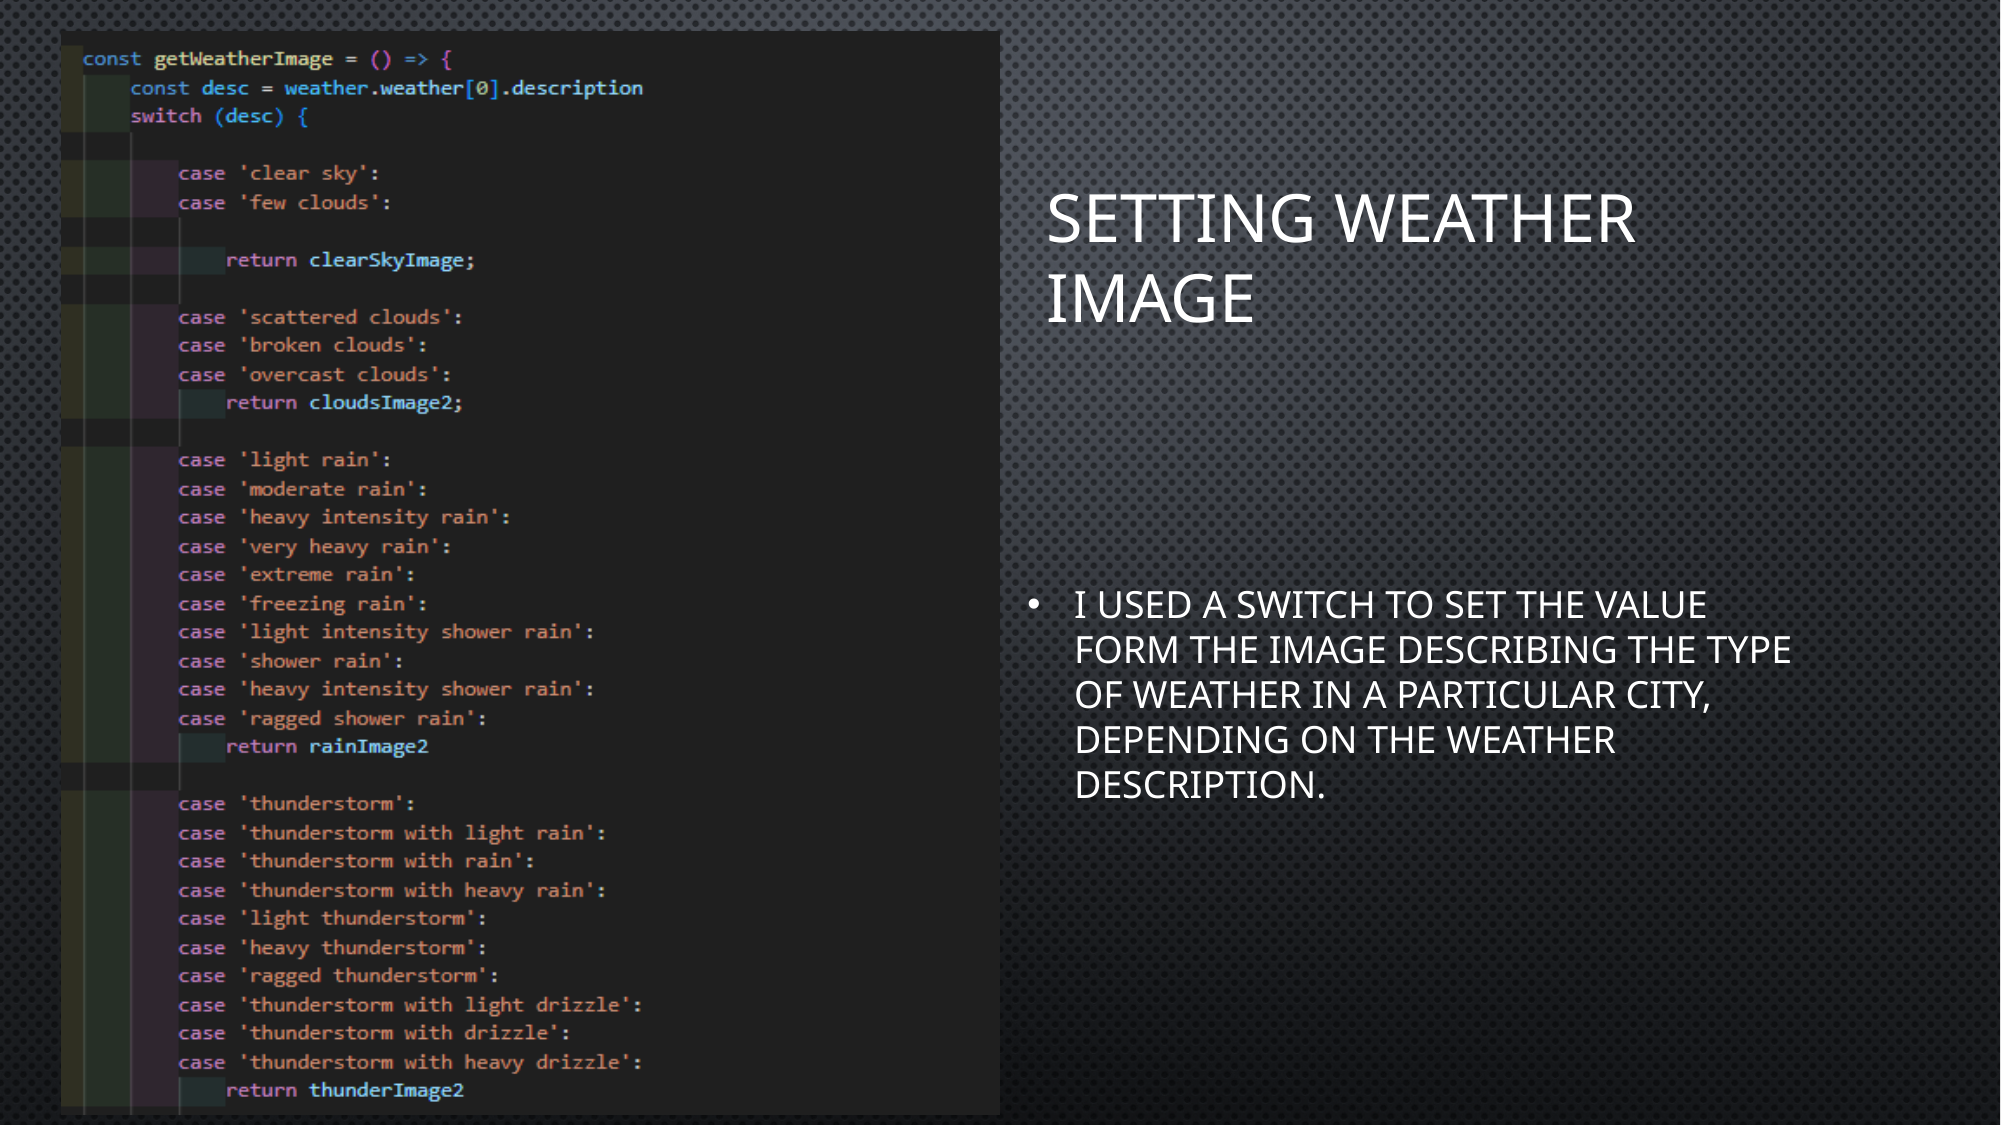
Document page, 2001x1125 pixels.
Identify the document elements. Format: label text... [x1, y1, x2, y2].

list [61, 31, 1001, 1115]
list I used a switch to set the value form the image describing the type of weather in a particular city, depending on the weather description. [1012, 437, 1813, 950]
title Setting weather image [1031, 99, 1813, 413]
